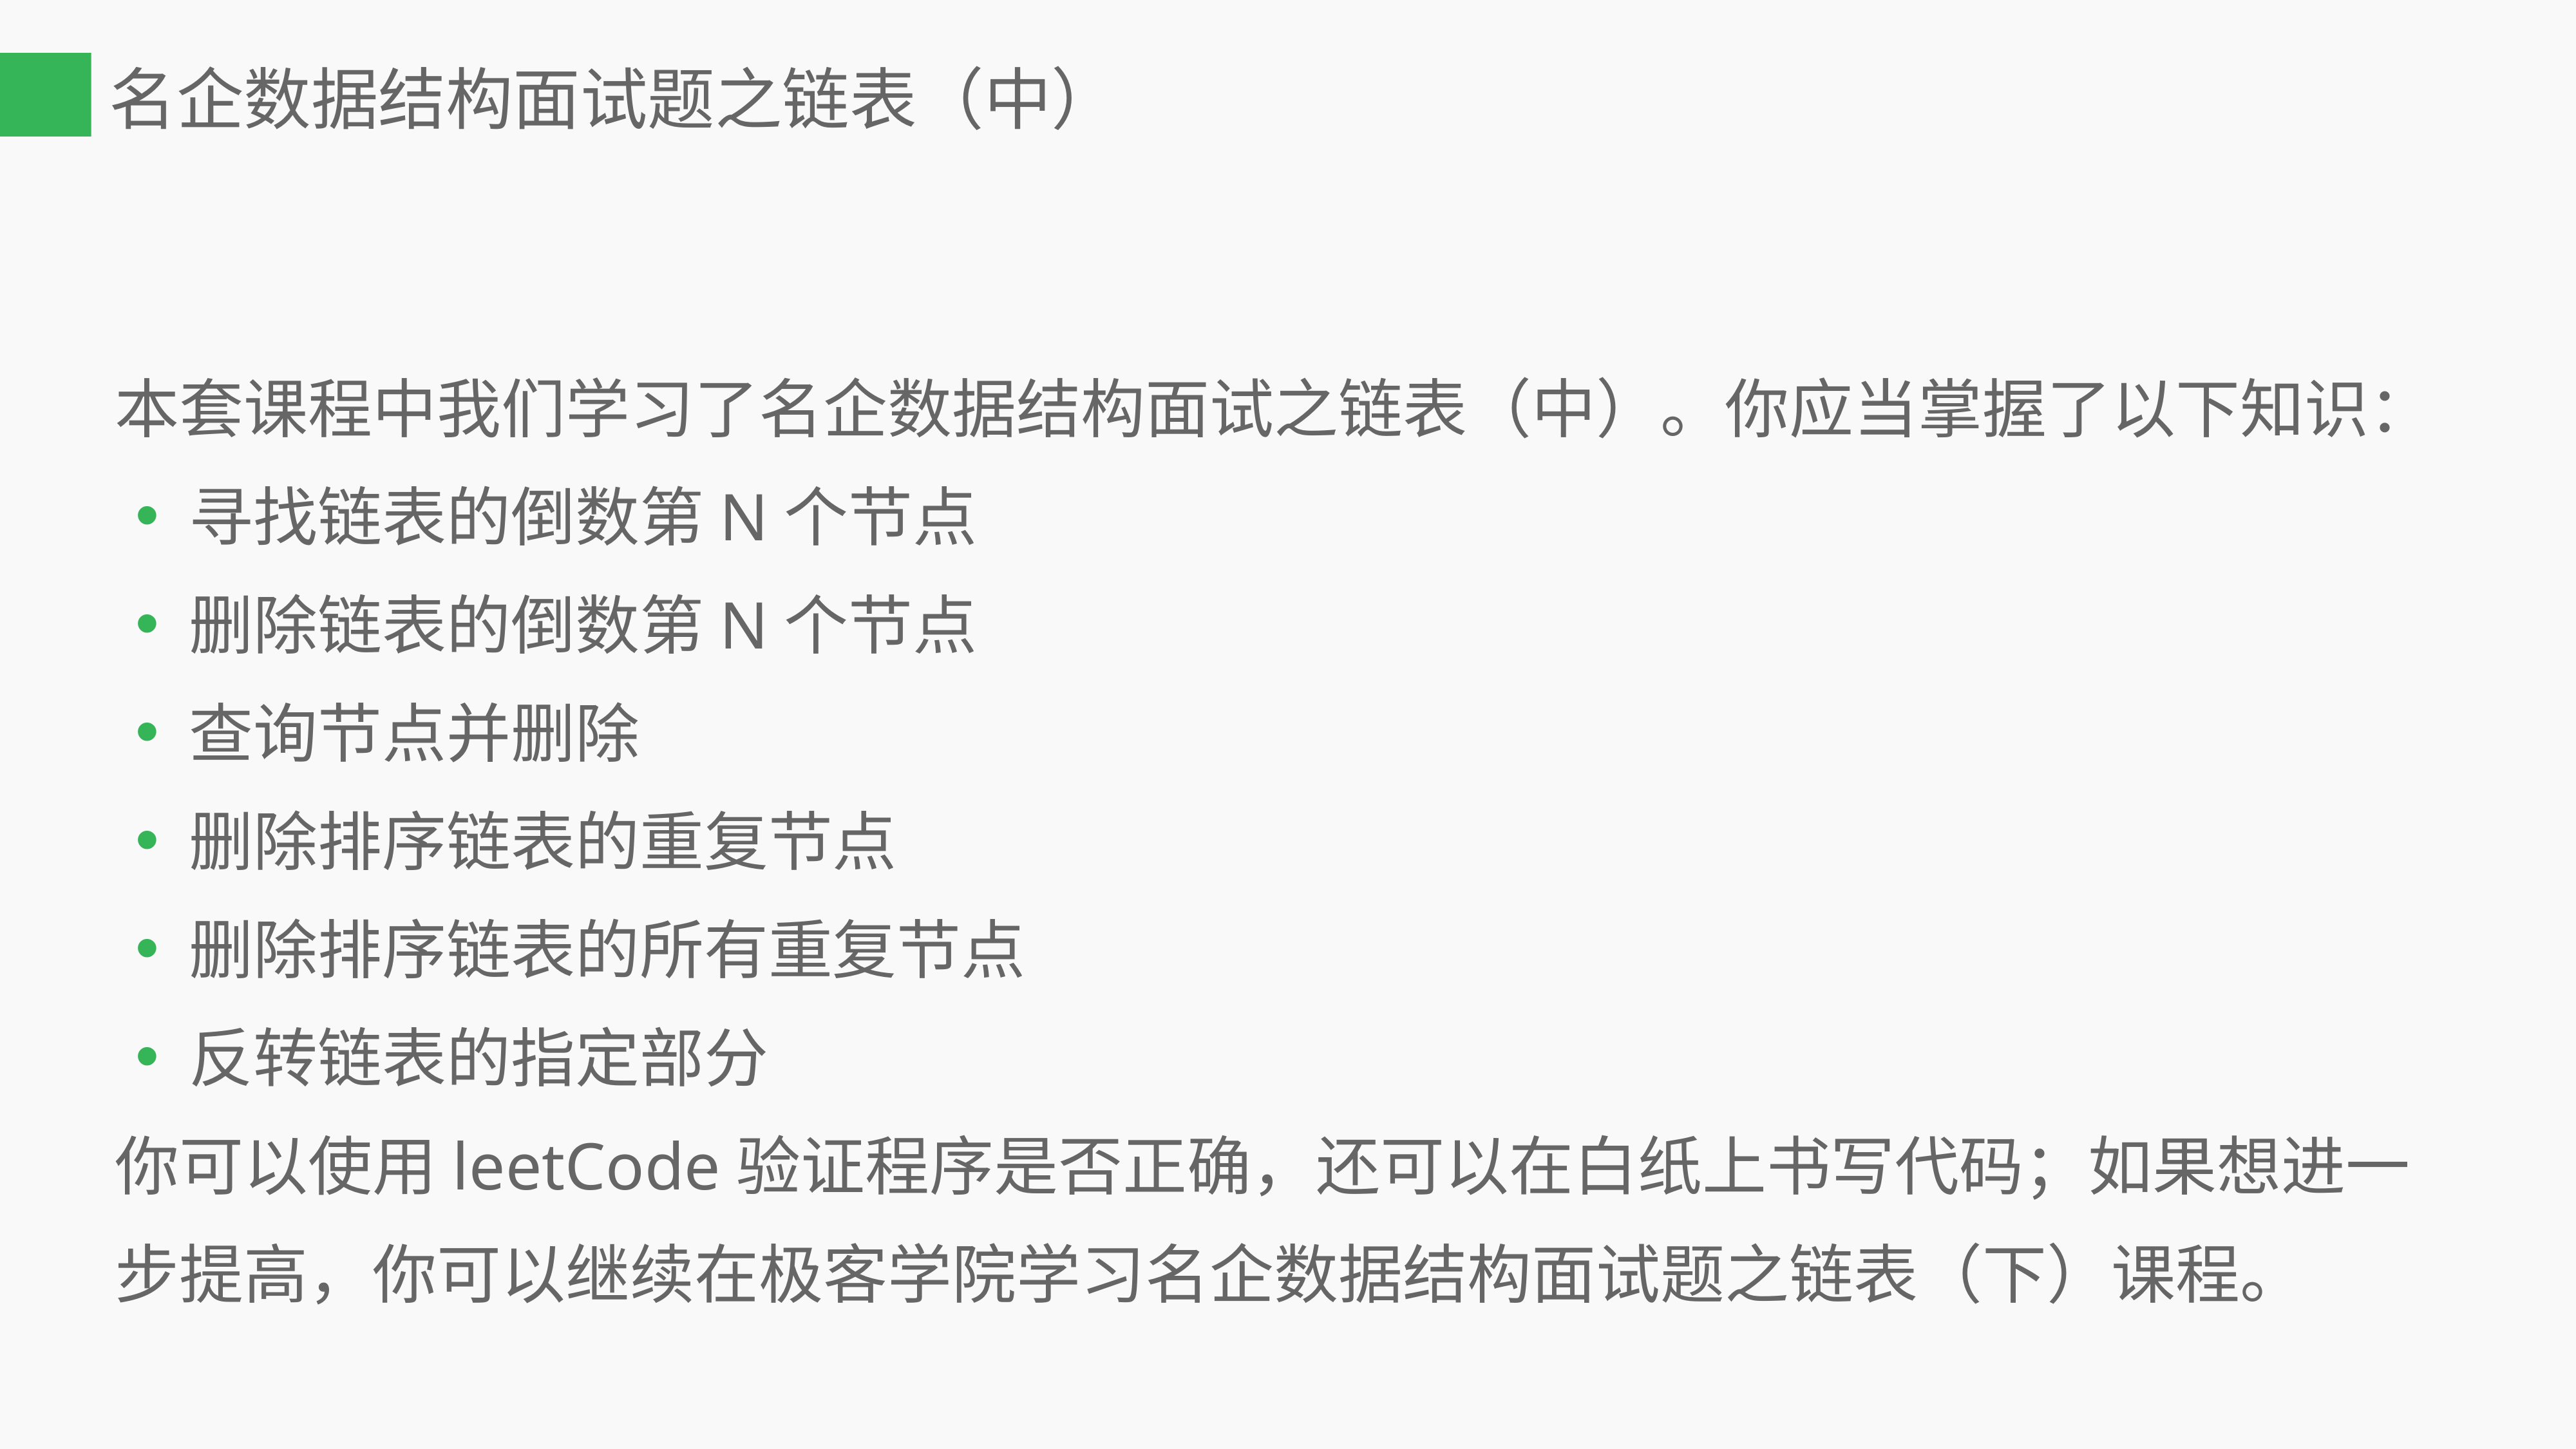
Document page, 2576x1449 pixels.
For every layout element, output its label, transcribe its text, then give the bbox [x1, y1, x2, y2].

title 名企数据结构面试题之链表（中） [108, 44, 2540, 144]
subtitle 本套课程中我们学习了名企数据结构面试之链表（中）。你应当掌握了以下知识： 寻找链表的倒数第N个节点 删除链表的倒数第N个节点 查询节点并删除 删除排序链表的重复节点 删除排序链表的所有重复节点 反转链表的指定部分 你可以使用leetCode验证程序是否正确，还可以在白纸上书写代码；如果想进一步提高，你可以继续在极客学院学习名企数据结构面试题之链表（下）课程。 [115, 337, 2461, 1424]
picture [0, 53, 91, 137]
